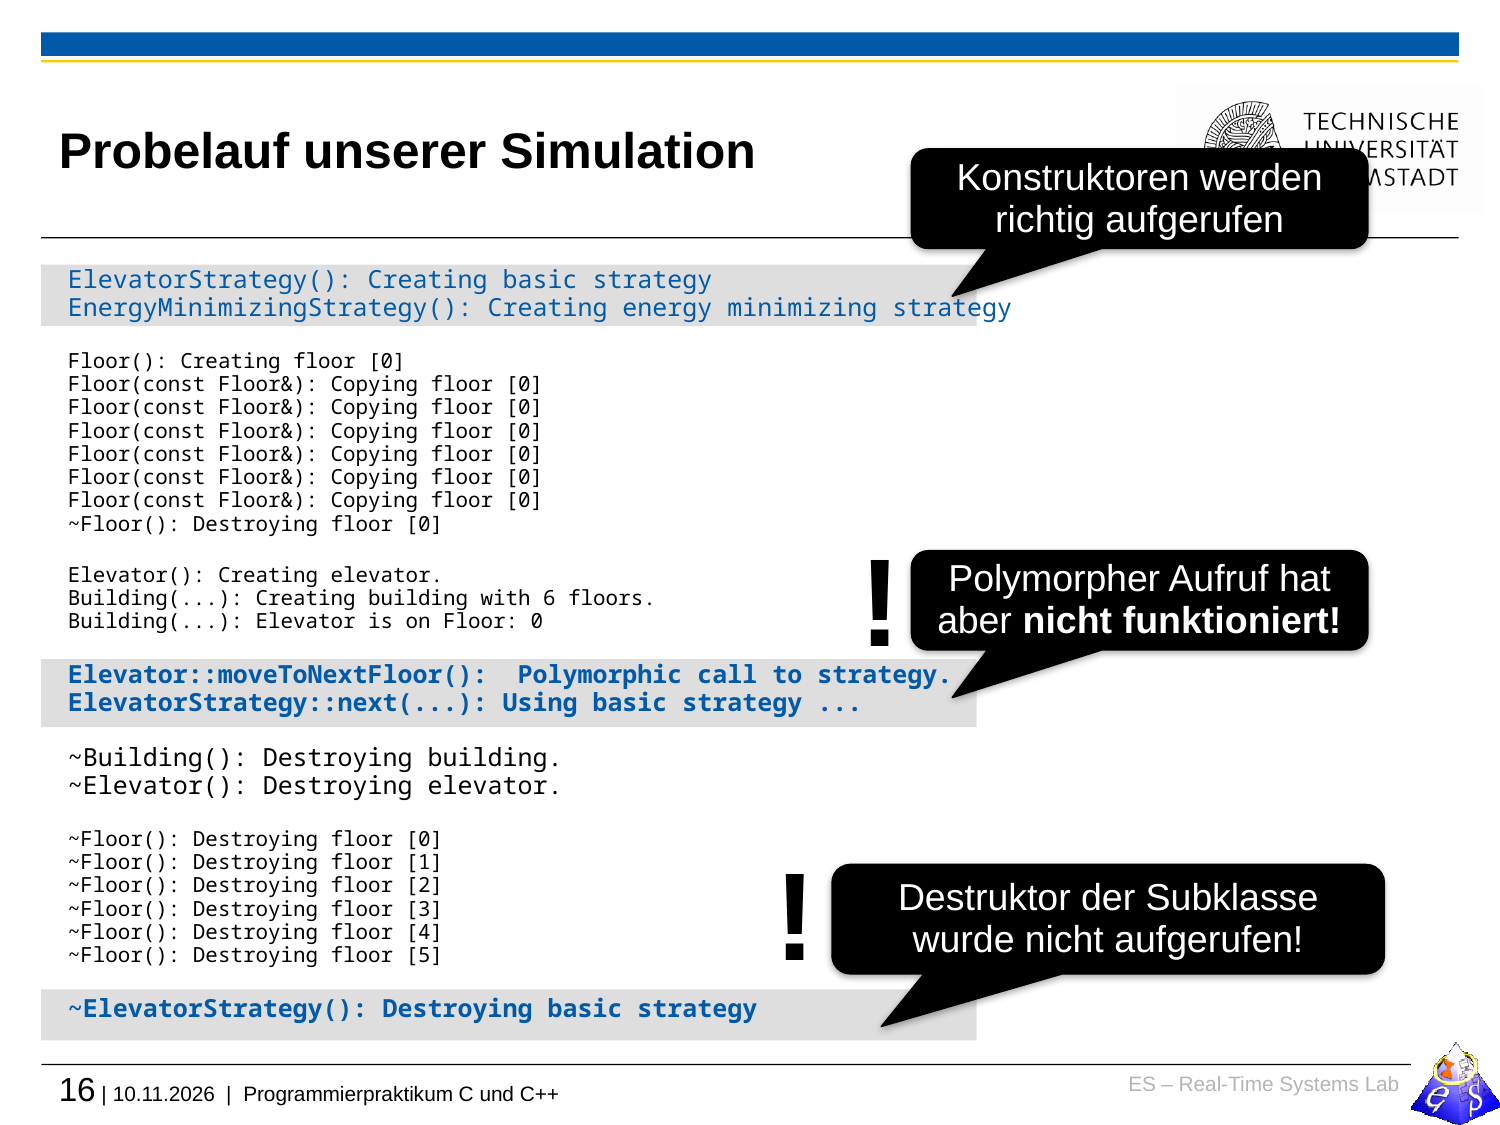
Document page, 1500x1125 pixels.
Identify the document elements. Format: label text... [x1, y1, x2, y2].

text_box [41, 659, 53, 728]
text_box Polymorpher Aufruf hat aber nicht funktioniert! [917, 549, 1369, 699]
text_box Destruktor der Subklasse wurde nicht aufgerufen! [832, 863, 1386, 1028]
picture [1187, 84, 1483, 214]
text_box ElevatorStrategy(): Creating basic strategy EnergyMinimizingStrategy(): Creating energy minimizing strategy Floor(): Creating floor [0] Floor(const Floor&): Copying floor [0] Floor(const Floor&): Copying floor [0] Floor(const Floor&): Copying floor [0] Floor(const Floor&): Copying floor [0] Floor(const Floor&): Copying floor [0] Floor(const Floor&): Copying floor [0] ~Floor(): Destroying floor [0] Elevator(): Creating elevator. Building(...): Creating building with 6 floors. Building(...): Elevator is on Floor: 0 Elevator::moveToNextFloor(): Polymorphic call to strategy. ElevatorStrategy::next(...): Using basic strategy ... ~Building(): Destroying building. ~Elevator(): Destroying elevator. ~Floor(): Destroying floor [0] ~Floor(): Destroying floor [1] ~Floor(): Destroying floor [2] ~Floor(): Destroying floor [3] ~Floor(): Destroying floor [4] ~Floor(): Destroying floor [5] ~ElevatorStrategy(): Destroying basic strategy [53, 259, 1140, 1031]
title Probelauf unserer Simulation [58, 80, 1187, 218]
text_box [41, 264, 53, 327]
text_box ! [844, 527, 917, 682]
text_box [41, 989, 977, 1041]
text_box Konstruktoren werden richtig aufgerufen [910, 148, 1369, 297]
picture [1411, 1041, 1500, 1125]
text_box ! [760, 841, 832, 996]
